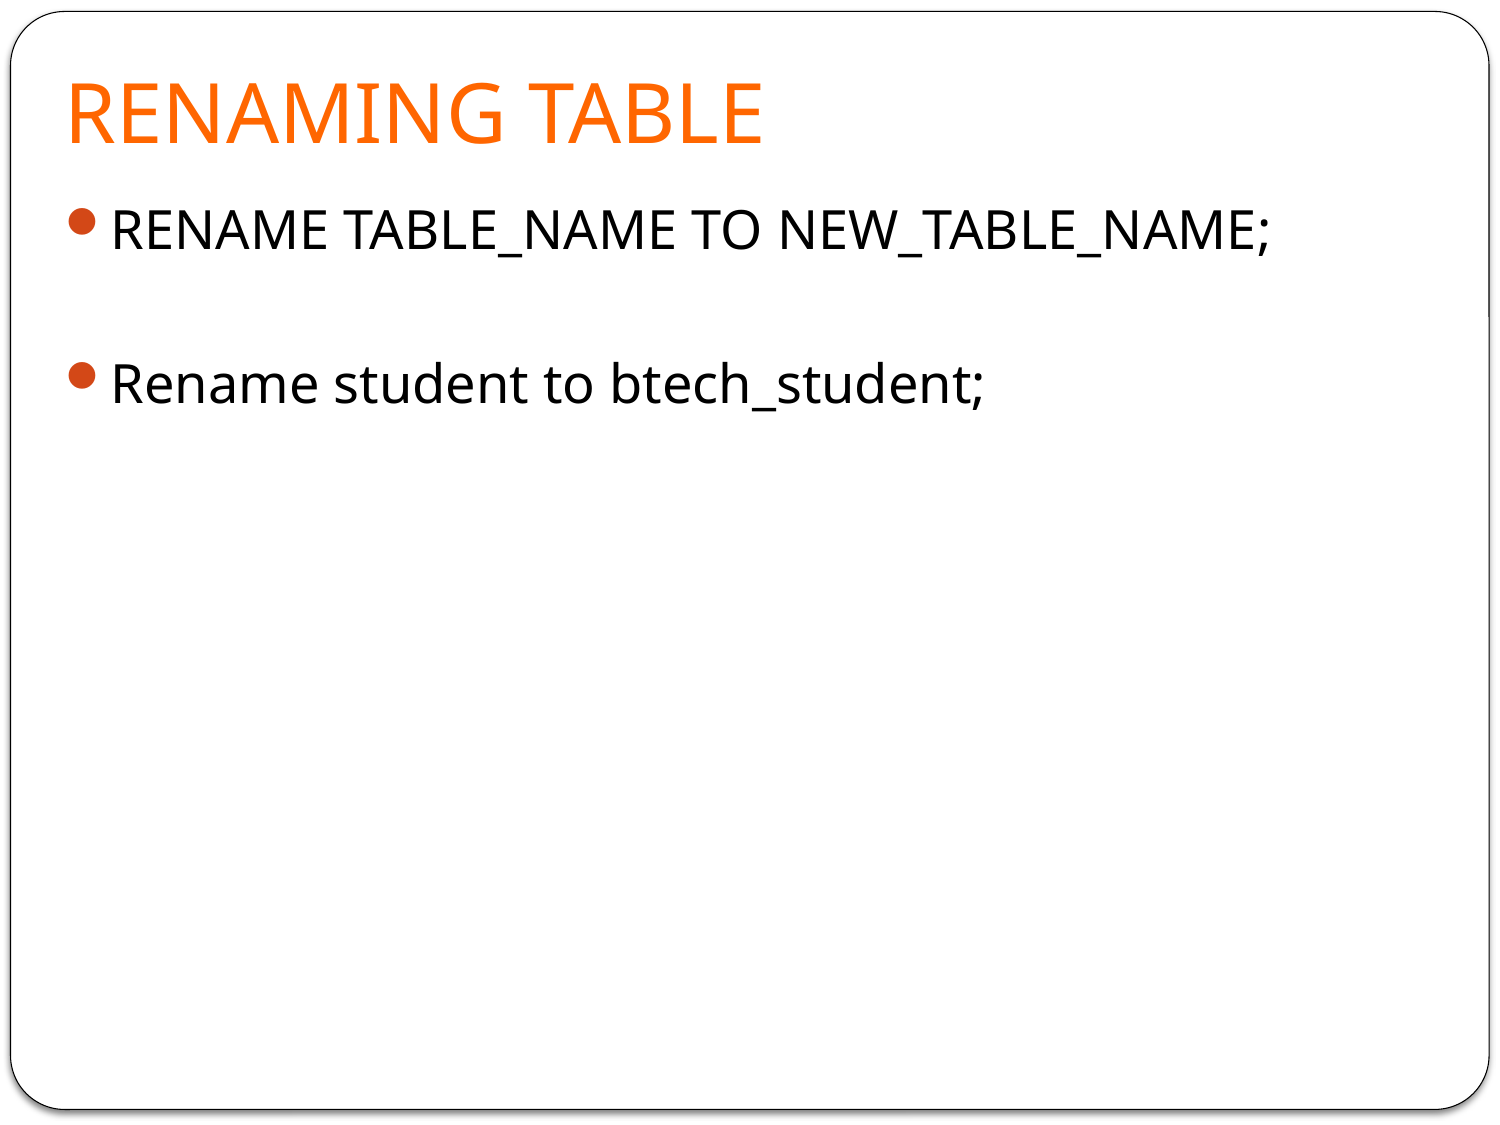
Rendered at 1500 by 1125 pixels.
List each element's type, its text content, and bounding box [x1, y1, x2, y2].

list RENAME TABLE_NAME TO NEW_TABLE_NAME; Rename student to btech_student; [50, 187, 1463, 1063]
title RENAMING TABLE [50, 45, 1425, 175]
